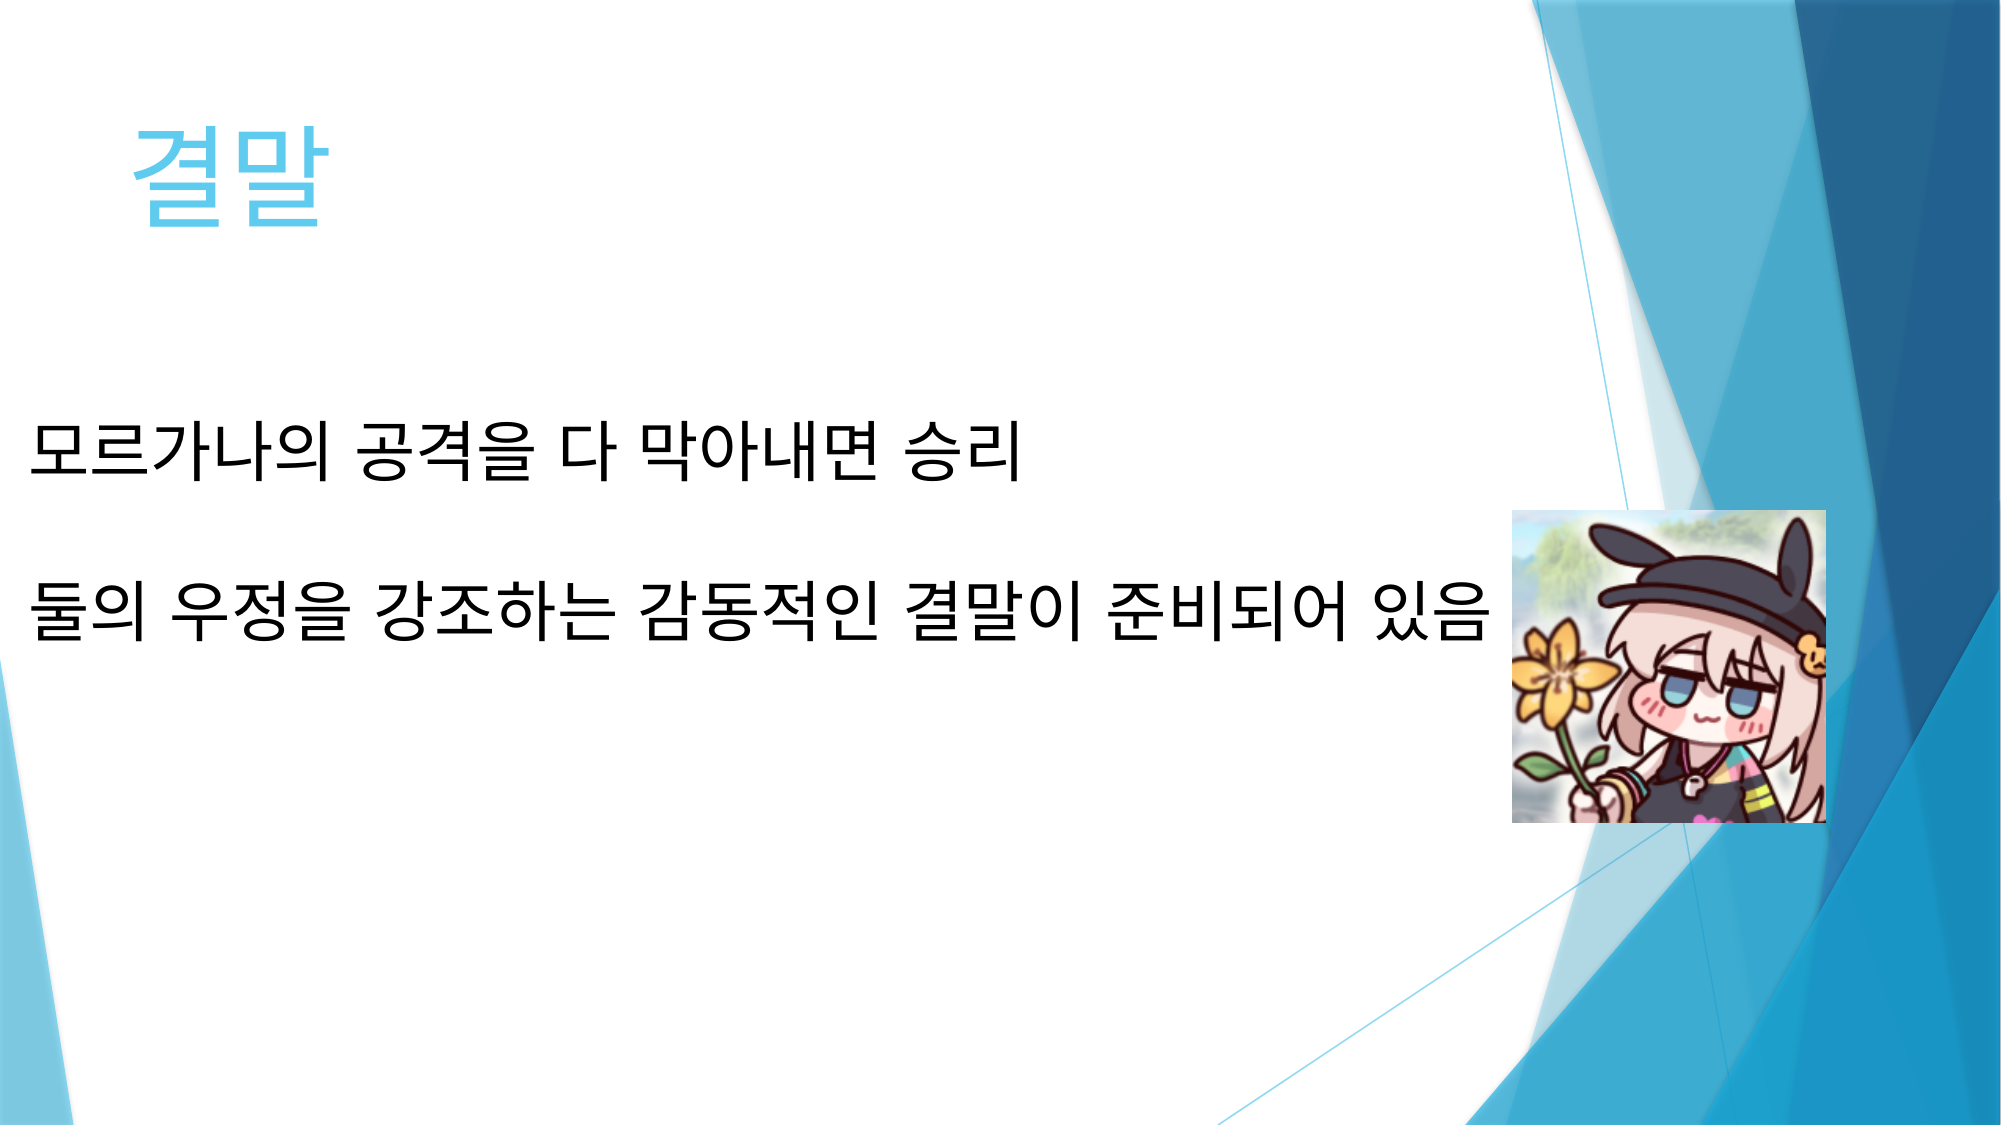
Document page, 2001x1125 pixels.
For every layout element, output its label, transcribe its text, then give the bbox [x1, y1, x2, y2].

picture [1512, 509, 1826, 824]
title 결말 [111, 99, 382, 229]
text_box 모르가나의 공격을 다 막아내면 승리 둘의 우정을 강조하는 감동적인 결말이 준비되어 있음 [13, 322, 1509, 658]
